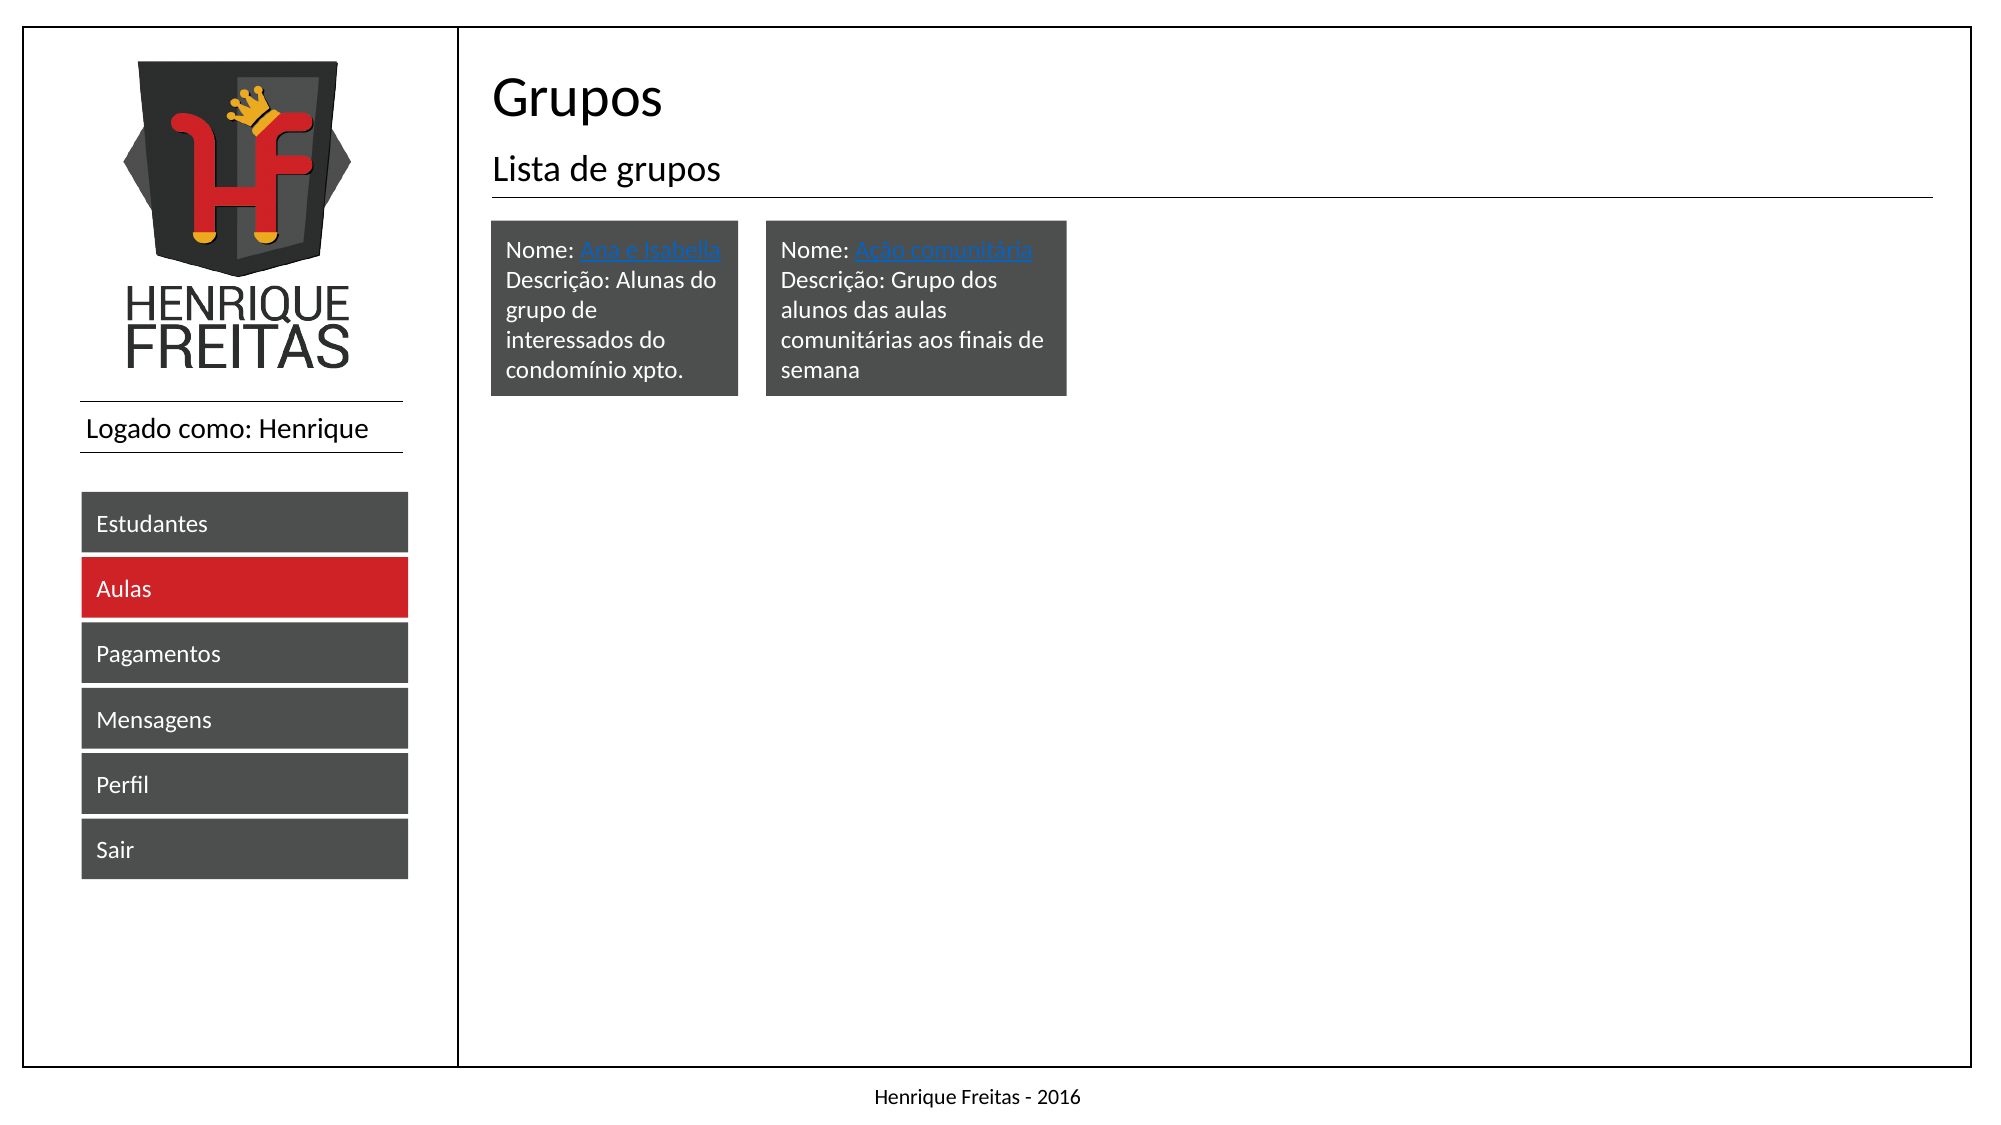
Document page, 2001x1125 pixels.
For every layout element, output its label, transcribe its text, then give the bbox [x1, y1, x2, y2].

text_box Lista de grupos [477, 136, 737, 197]
text_box Nome: Ação comunitária Descrição: Grupo dos alunos das aulas comunitárias aos finais de semana [765, 220, 1068, 397]
text_box Sair [81, 818, 409, 880]
text_box Aulas [81, 556, 409, 619]
text_box Grupos [477, 50, 679, 136]
text_box Perfil [81, 752, 409, 815]
text_box Nome: Ana e Isabella Descrição: Alunas do grupo de interessados do condomínio xpto. [490, 220, 739, 397]
text_box Mensagens [81, 687, 409, 750]
text_box Pagamentos [81, 621, 409, 684]
picture [122, 61, 360, 385]
text_box Estudantes [81, 491, 409, 553]
